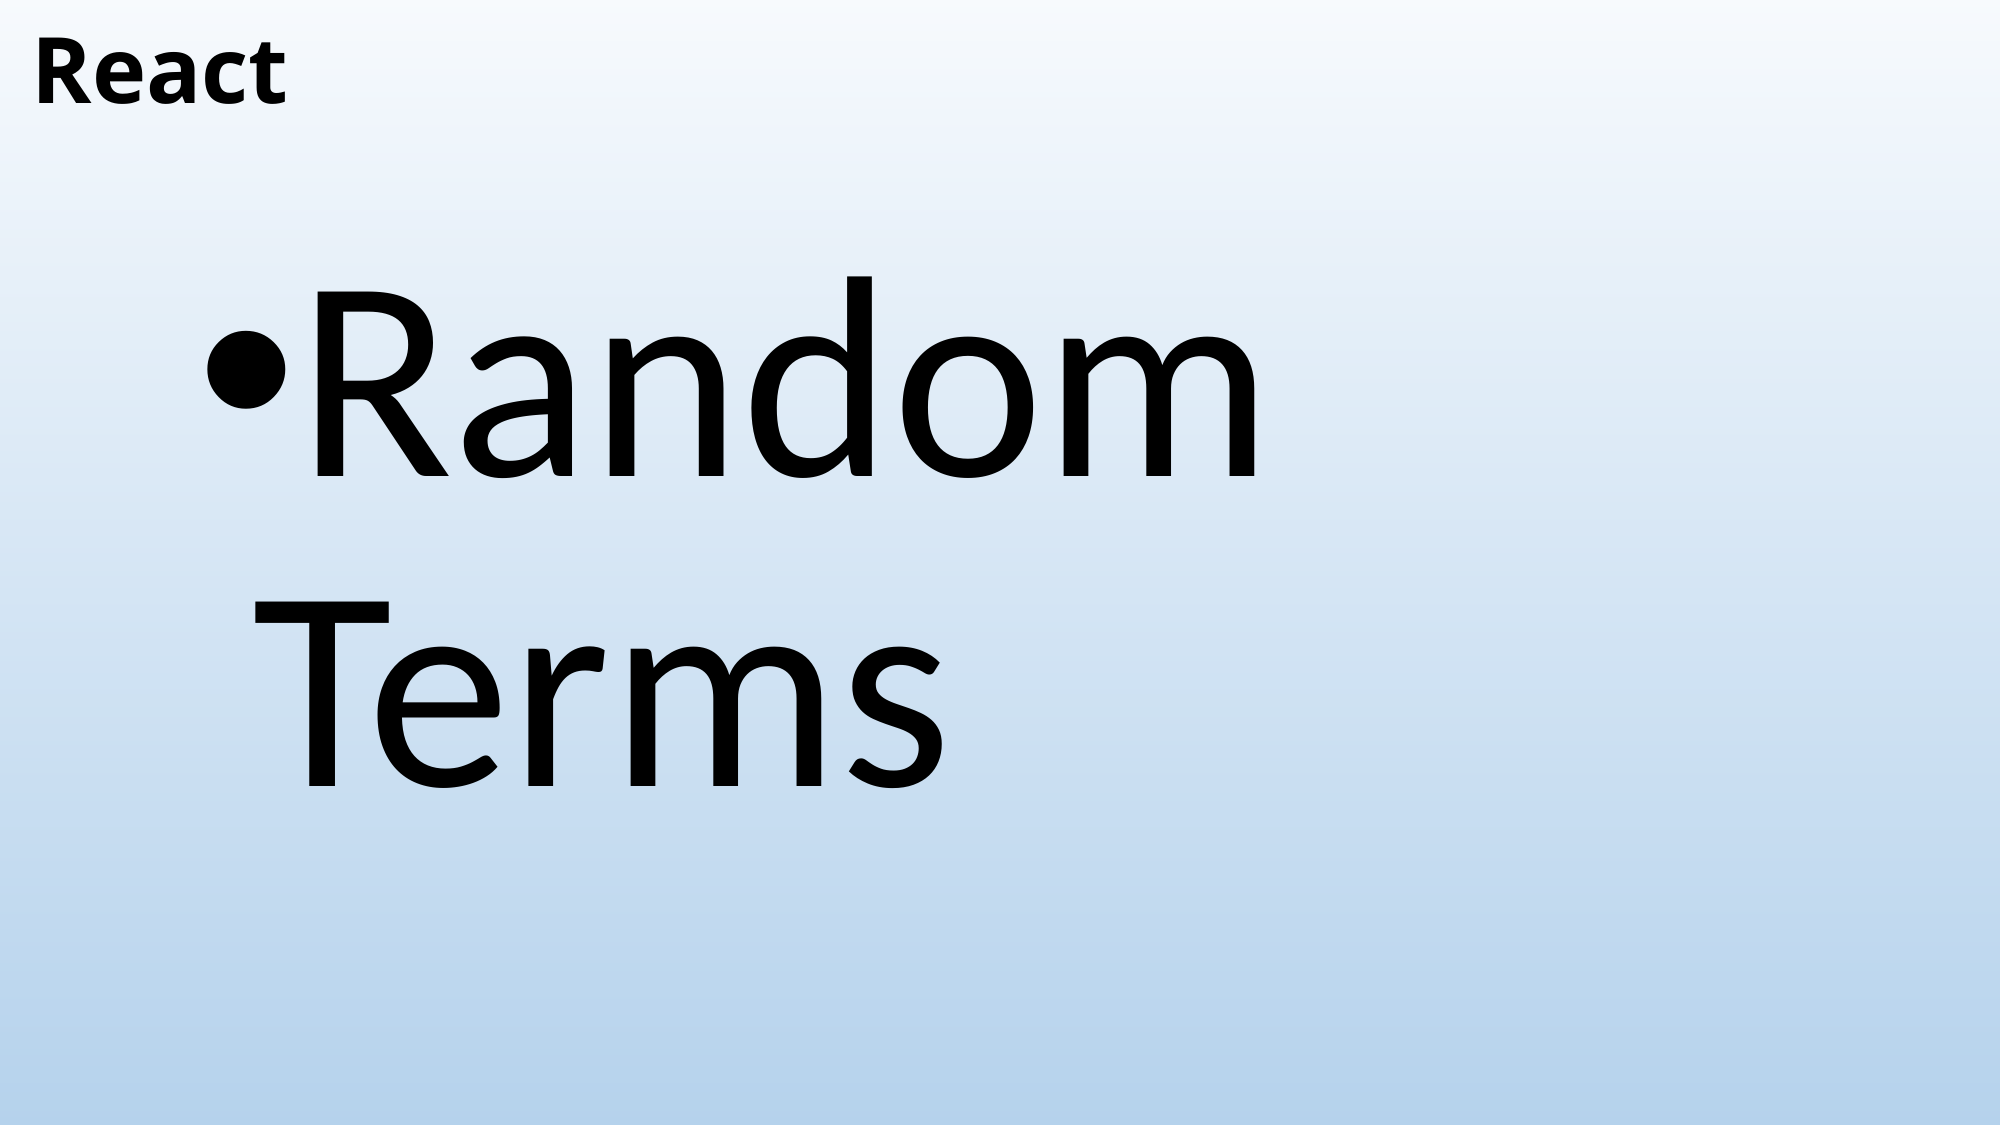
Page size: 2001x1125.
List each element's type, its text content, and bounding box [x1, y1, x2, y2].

subtitle Random Terms [31, 220, 1976, 1102]
title React [16, 16, 1976, 200]
